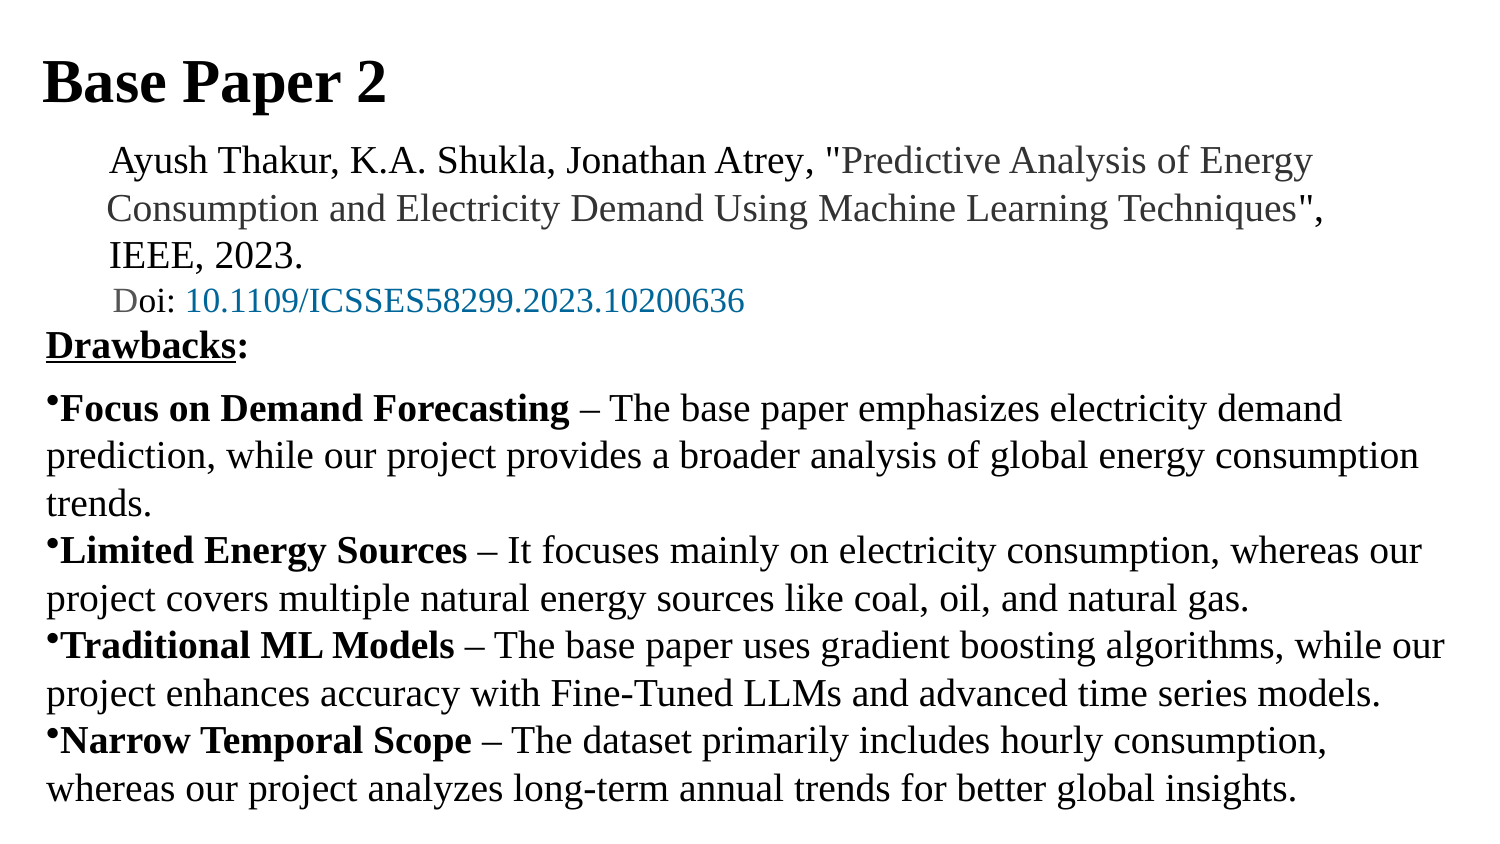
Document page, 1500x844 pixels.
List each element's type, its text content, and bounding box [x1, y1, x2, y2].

text_box Focus on Demand Forecasting – The base paper emphasizes electricity demand prediction, while our project provides a broader analysis of global energy consumption trends. Limited Energy Sources – It focuses mainly on electricity consumption, whereas our project covers multiple natural energy sources like coal, oil, and natural gas. Traditional ML Models – The base paper uses gradient boosting algorithms, while our project enhances accuracy with Fine-Tuned LLMs and advanced time series models. Narrow Temporal Scope – The dataset primarily includes hourly consumption, whereas our project analyzes long-term annual trends for better global insights. [31, 374, 1469, 817]
list Ayush Thakur, K.A. Shukla, Jonathan Atrey, "Predictive Analysis of Energy Consumption and Electricity Demand Using Machine Learning Techniques", IEEE, 2023. Doi: 10.1109/ICSSES58299.2023.10200636 Drawbacks: [16, 119, 1454, 788]
title Base Paper 2 [27, 24, 1500, 132]
